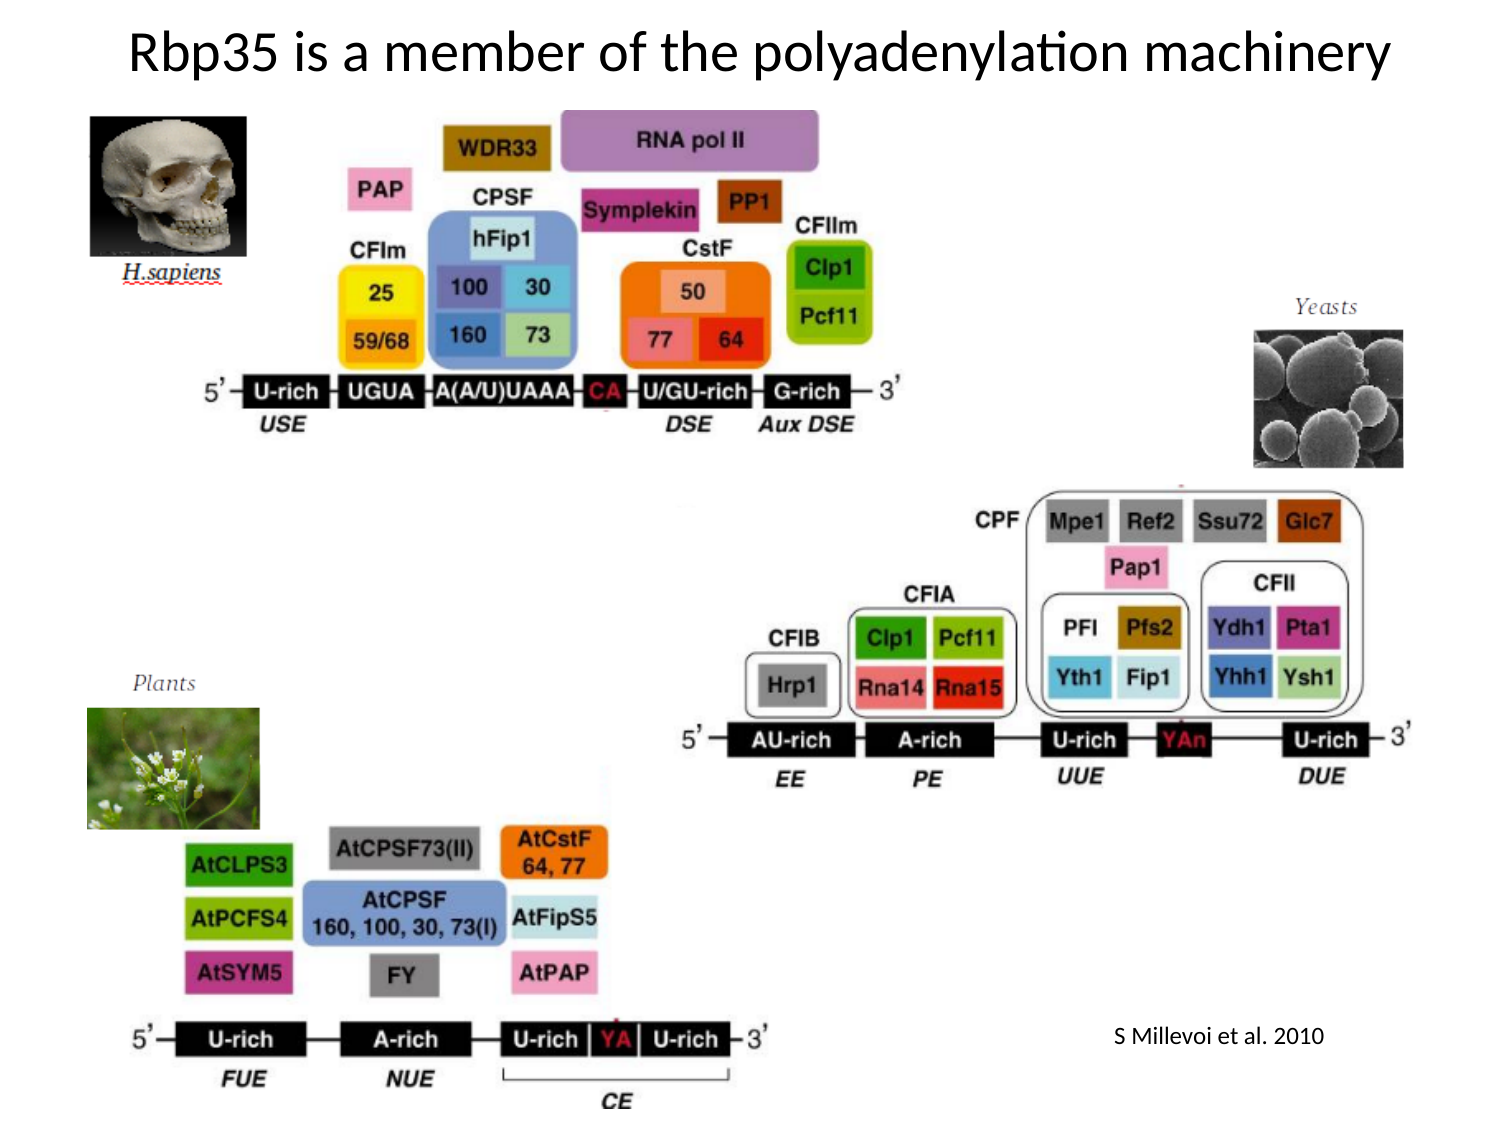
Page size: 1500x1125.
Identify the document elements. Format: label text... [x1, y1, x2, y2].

title Rbp35 is a member of the polyadenylation machinery [85, 0, 1436, 100]
picture [87, 110, 1451, 1109]
